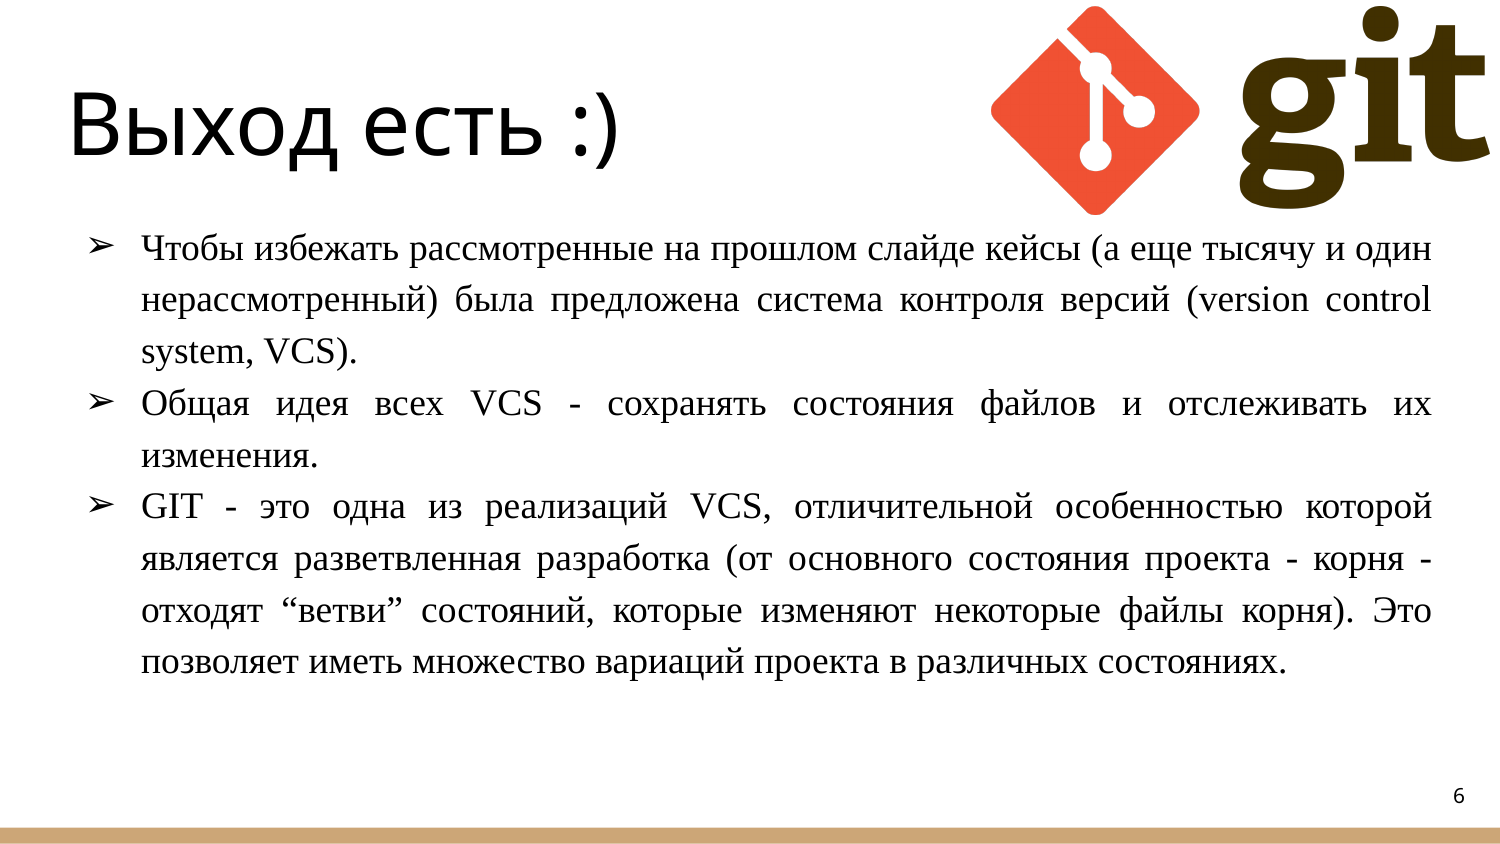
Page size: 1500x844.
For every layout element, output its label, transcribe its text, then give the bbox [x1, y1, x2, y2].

slide_number ‹#› [1389, 764, 1480, 830]
picture [991, 6, 1490, 215]
list Чтобы избежать рассмотренные на прошлом слайде кейсы (а еще тысячу и один нерассмотренный) была предложена система контроля версий (version control system, VCS). Общая идея всех VCS - сохранять состояния файлов и отслеживать их изменения. GIT - это одна из реализаций VCS, отличительной особенностью которой является разветвленная разработка (от основного состояния проекта - корня - отходят “ветви” состояний, которые изменяют некоторые файлы корня). Это позволяет иметь множество вариаций проекта в различных состояниях. [51, 200, 1449, 752]
title Выход есть :) [51, 51, 986, 189]
